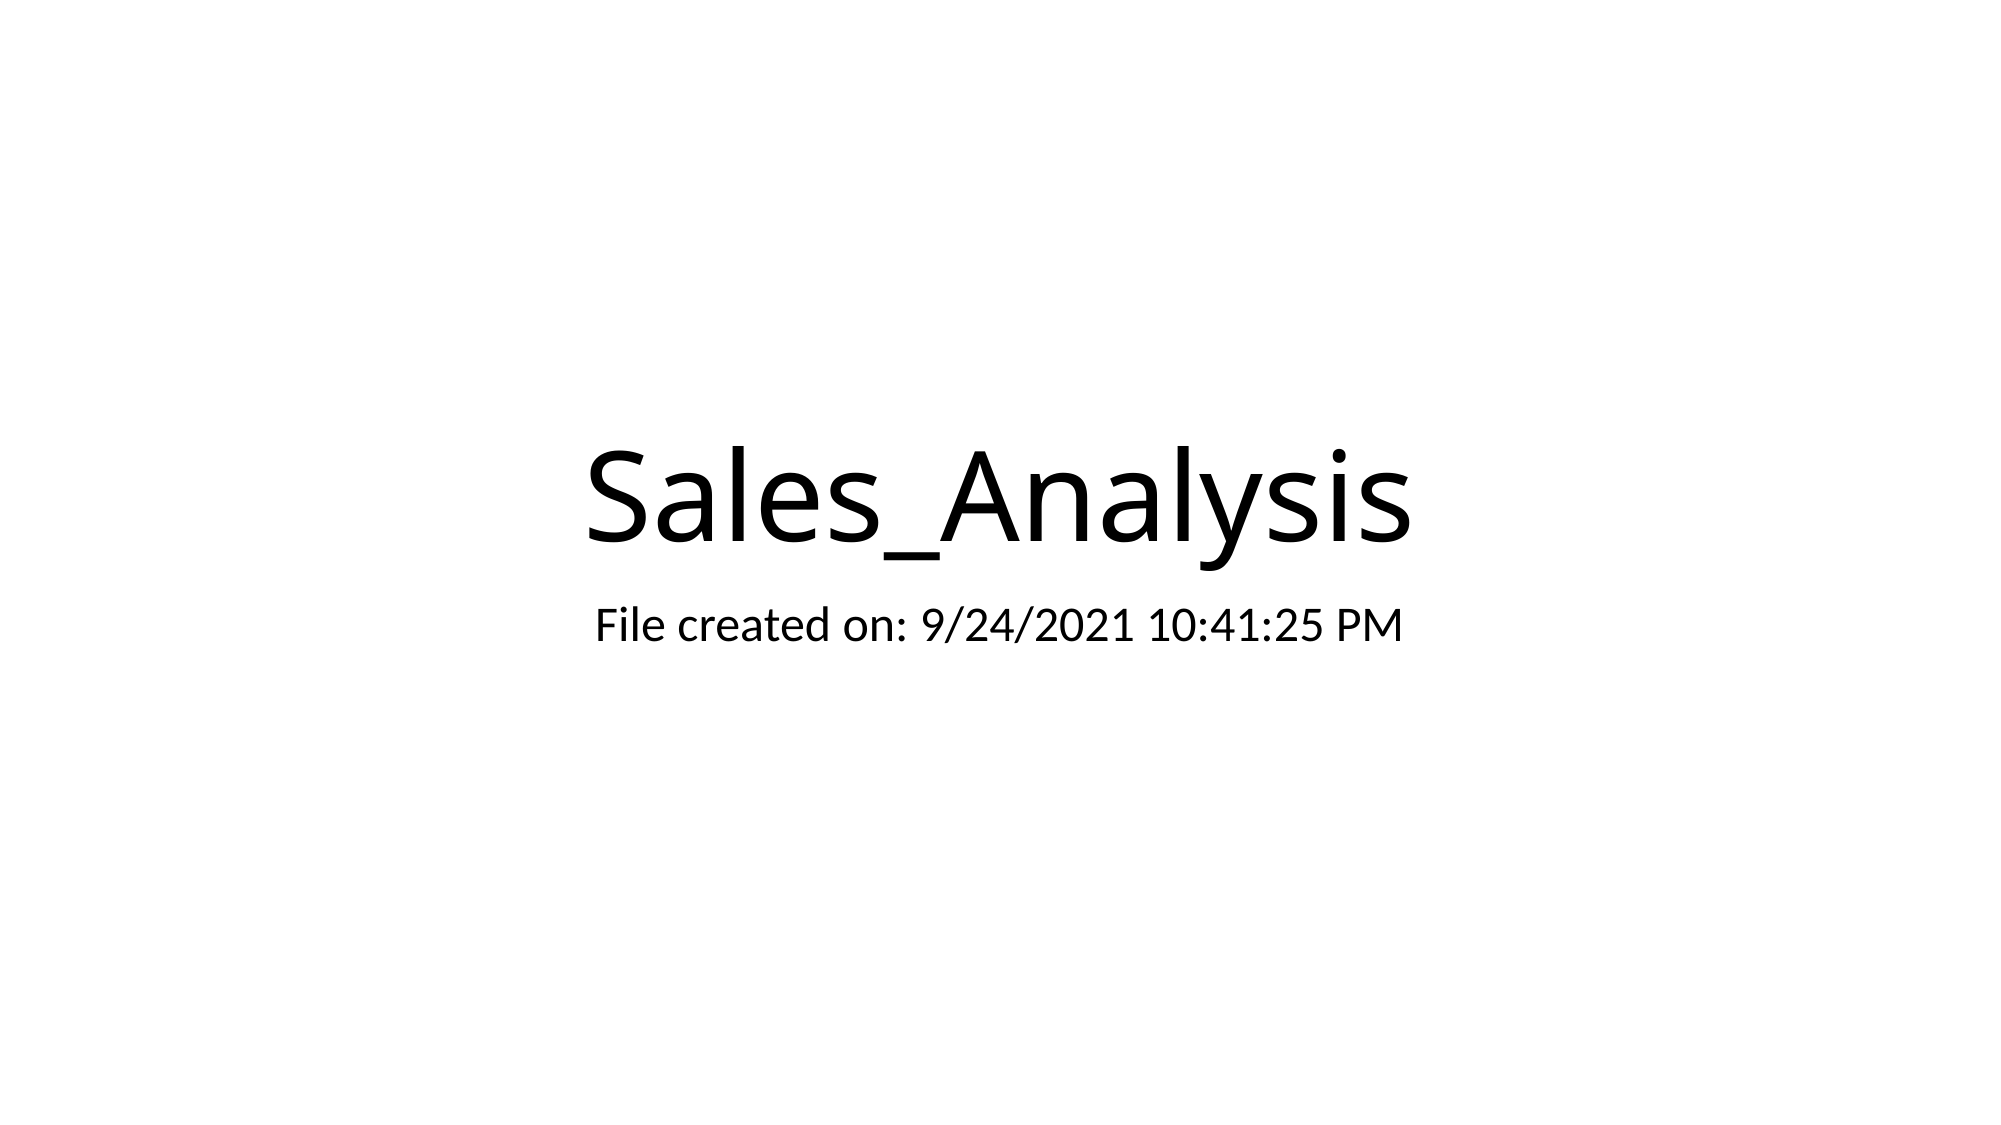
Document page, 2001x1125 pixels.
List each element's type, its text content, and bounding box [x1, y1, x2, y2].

subtitle File created on: 9/24/2021 10:41:25 PM [249, 590, 1750, 863]
title Sales_Analysis [249, 184, 1750, 576]
